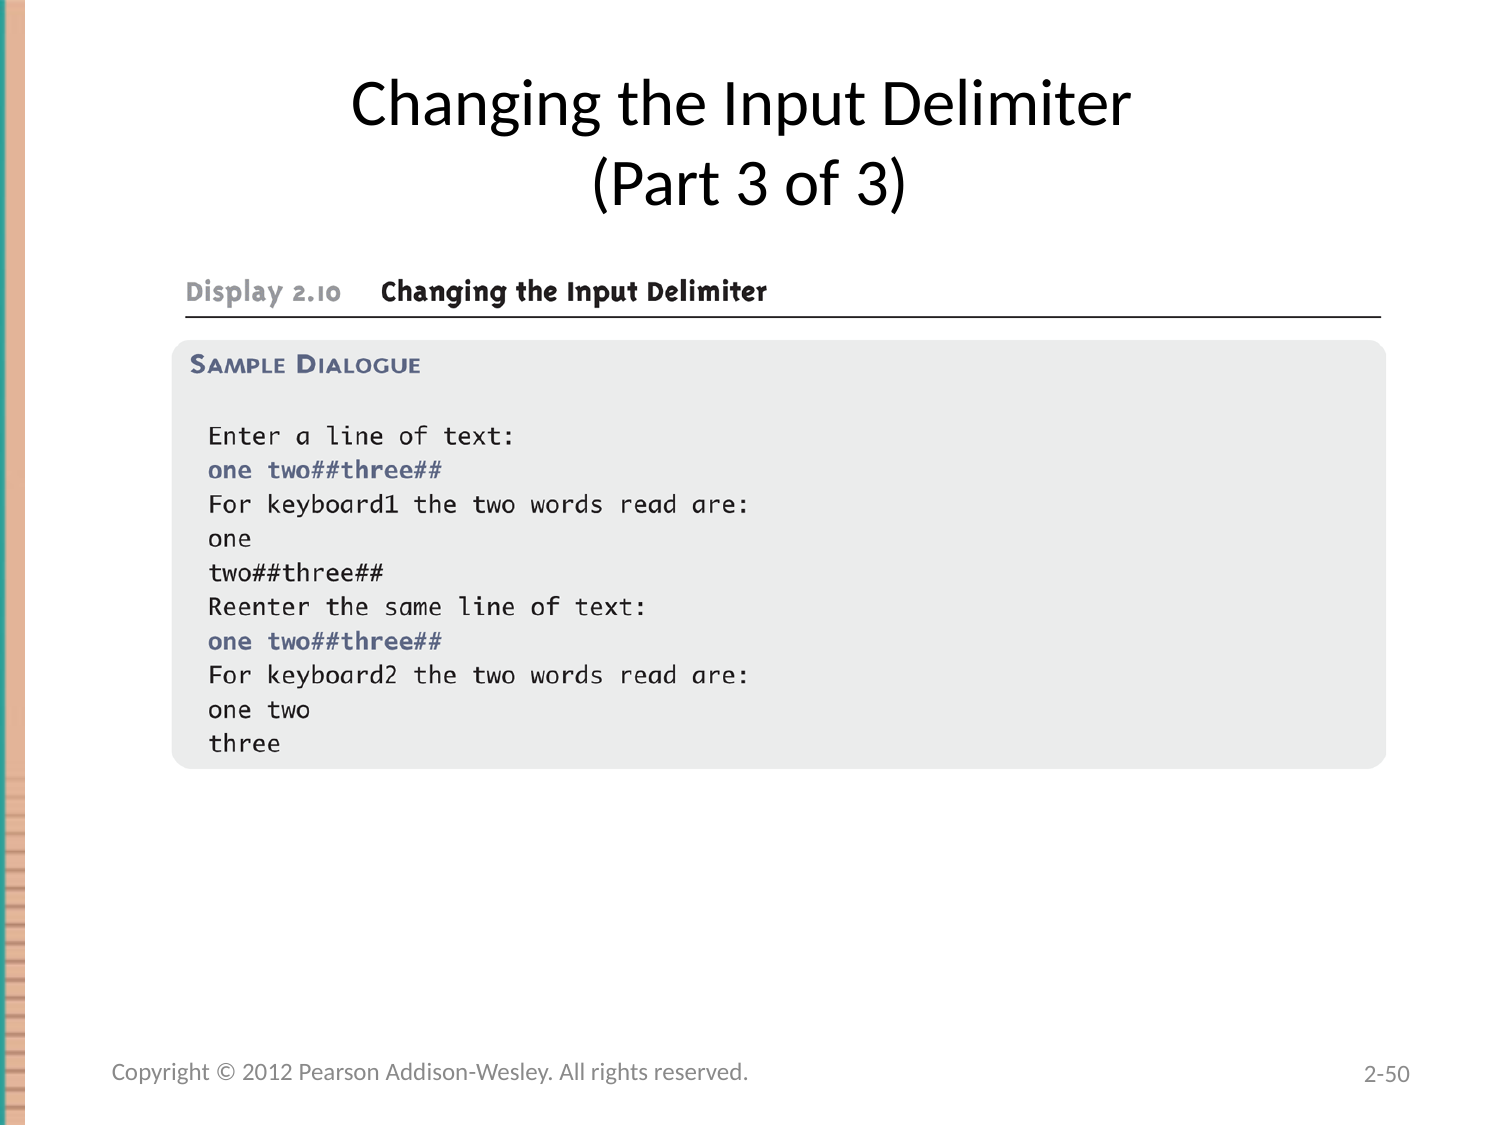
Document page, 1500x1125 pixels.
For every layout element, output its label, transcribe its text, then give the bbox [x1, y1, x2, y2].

picture [141, 266, 1417, 783]
picture [0, 0, 25, 1125]
slide_number 2-50 [1074, 1042, 1425, 1103]
title Changing the Input Delimiter (Part 3 of 3) [74, 44, 1426, 233]
footer Copyright © 2012 Pearson Addison-Wesley. All rights reserved. [75, 1040, 788, 1100]
